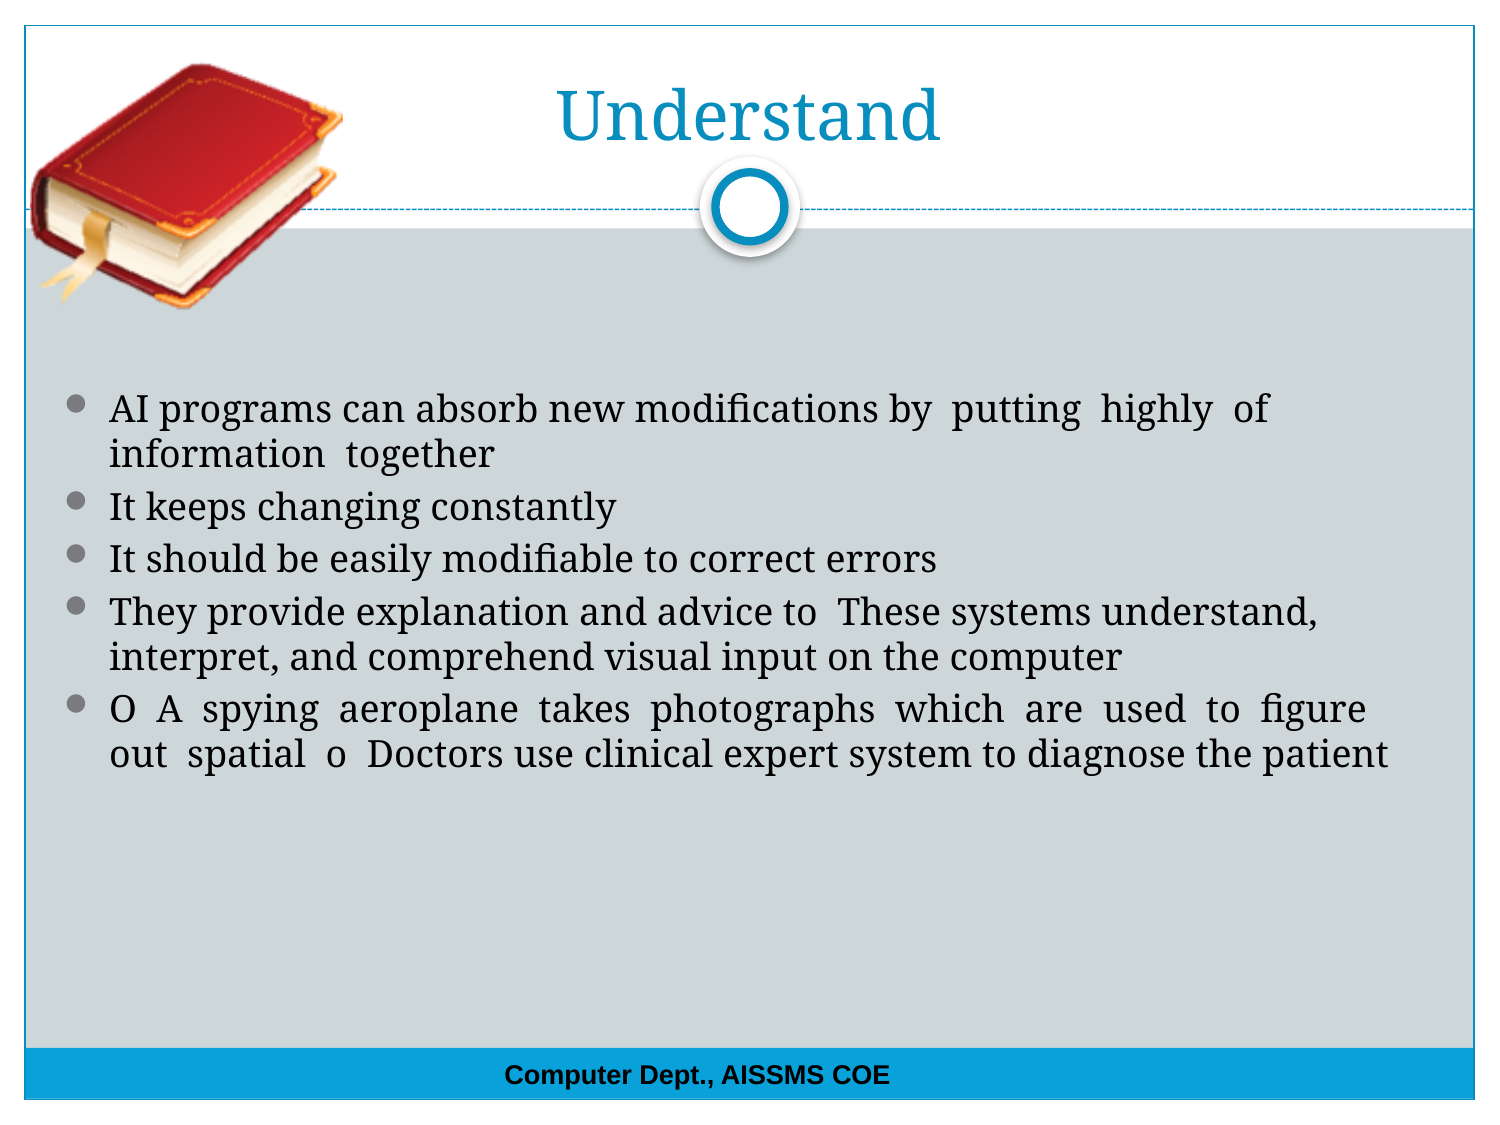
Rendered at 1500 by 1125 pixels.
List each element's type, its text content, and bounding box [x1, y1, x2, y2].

list AI programs can absorb new modifications by putting highly of information together It keeps changing constantly It should be easily modifiable to correct errors They provide explanation and advice to These systems understand, interpret, and comprehend visual input on the computer O A spying aeroplane takes photographs which are used to figure out spatial o Doctors use clinical expert system to diagnose the patient [49, 250, 1445, 1001]
title Understand [348, 37, 1450, 162]
picture [29, 29, 343, 343]
text_box Computer Dept., AISSMS COE [489, 989, 906, 1098]
